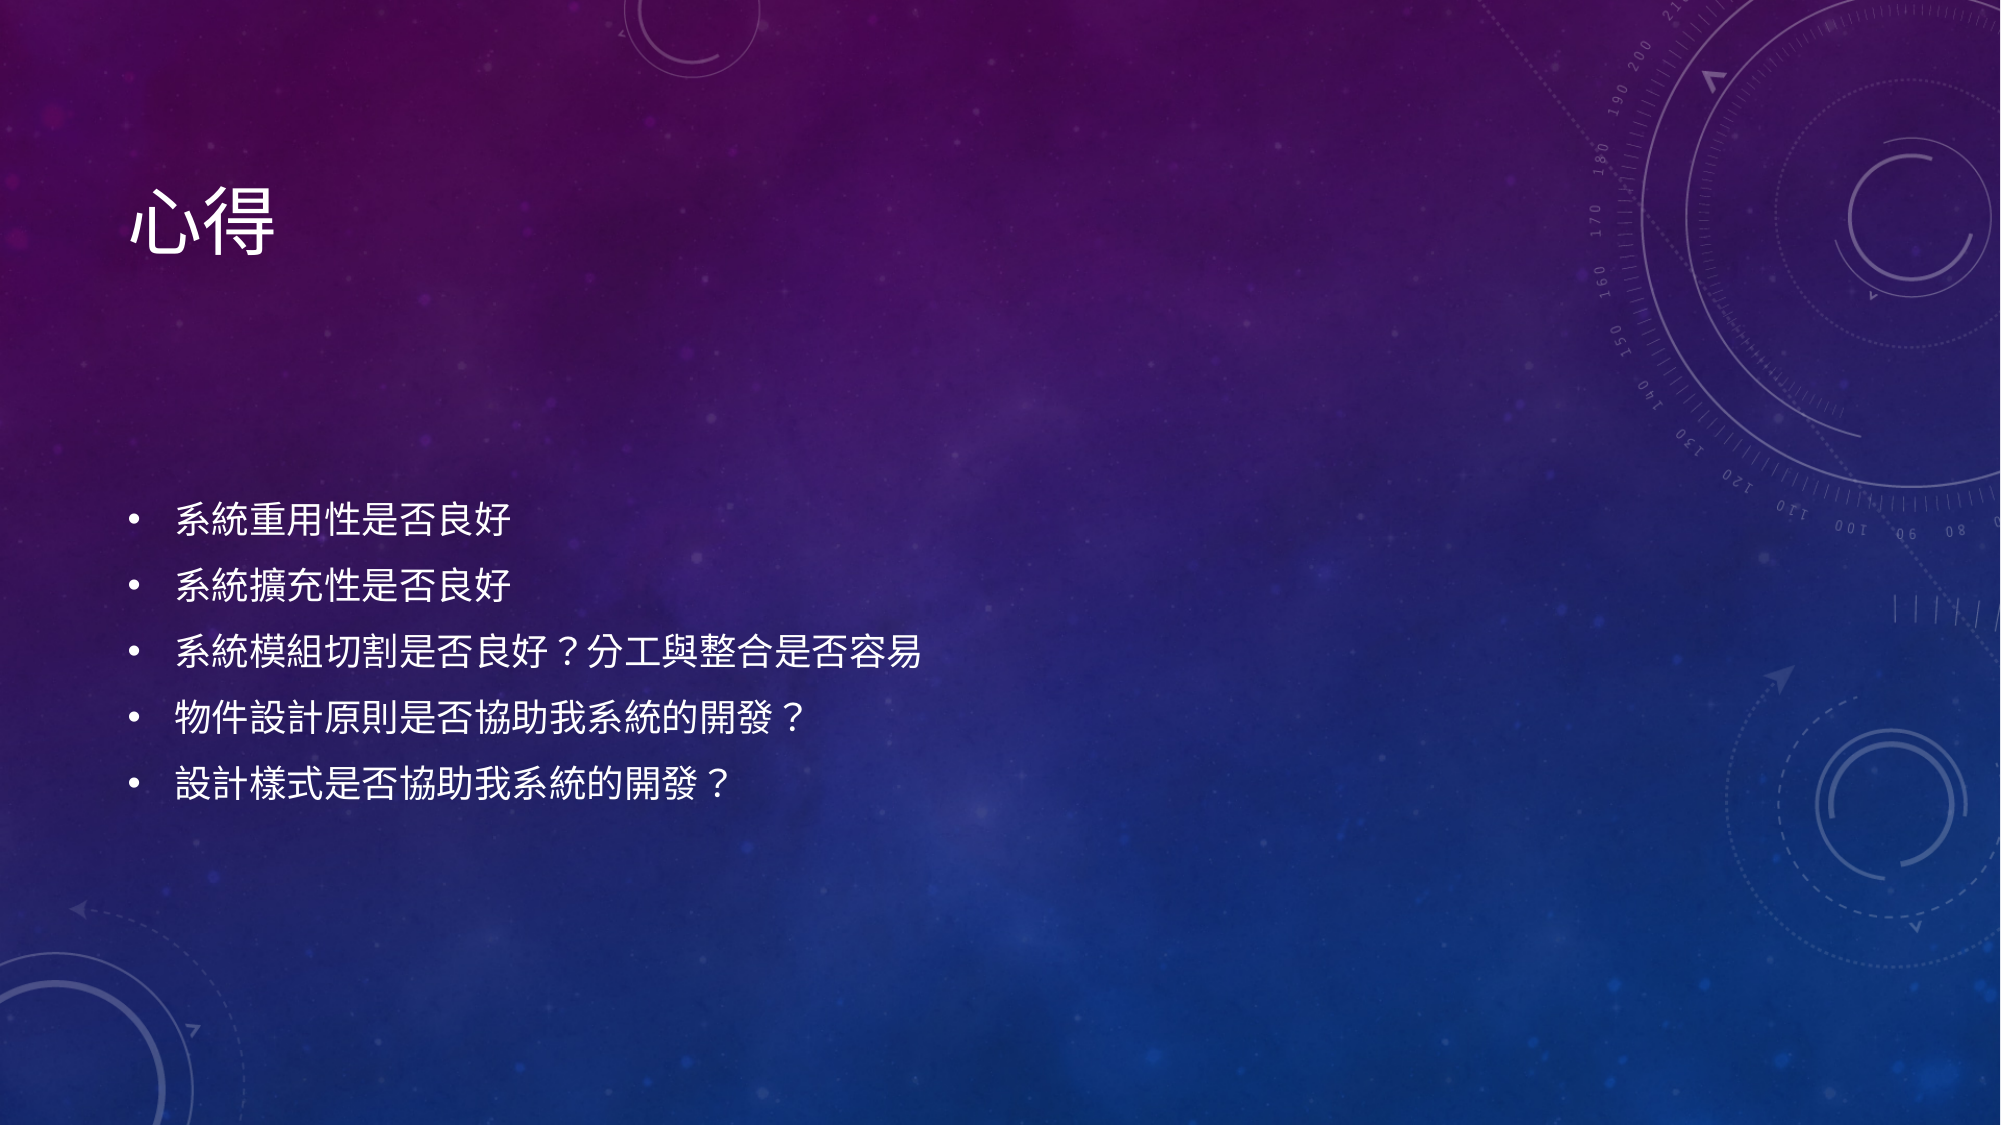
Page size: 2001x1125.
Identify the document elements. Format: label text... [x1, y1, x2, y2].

picture [0, 0, 2001, 1125]
title 心得 [112, 99, 1775, 339]
list 系統重用性是否良好 系統擴充性是否良好 系統模組切割是否良好？分工與整合是否容易 物件設計原則是否協助我系統的開發？ 設計樣式是否協助我系統的開發？ [112, 351, 1775, 950]
